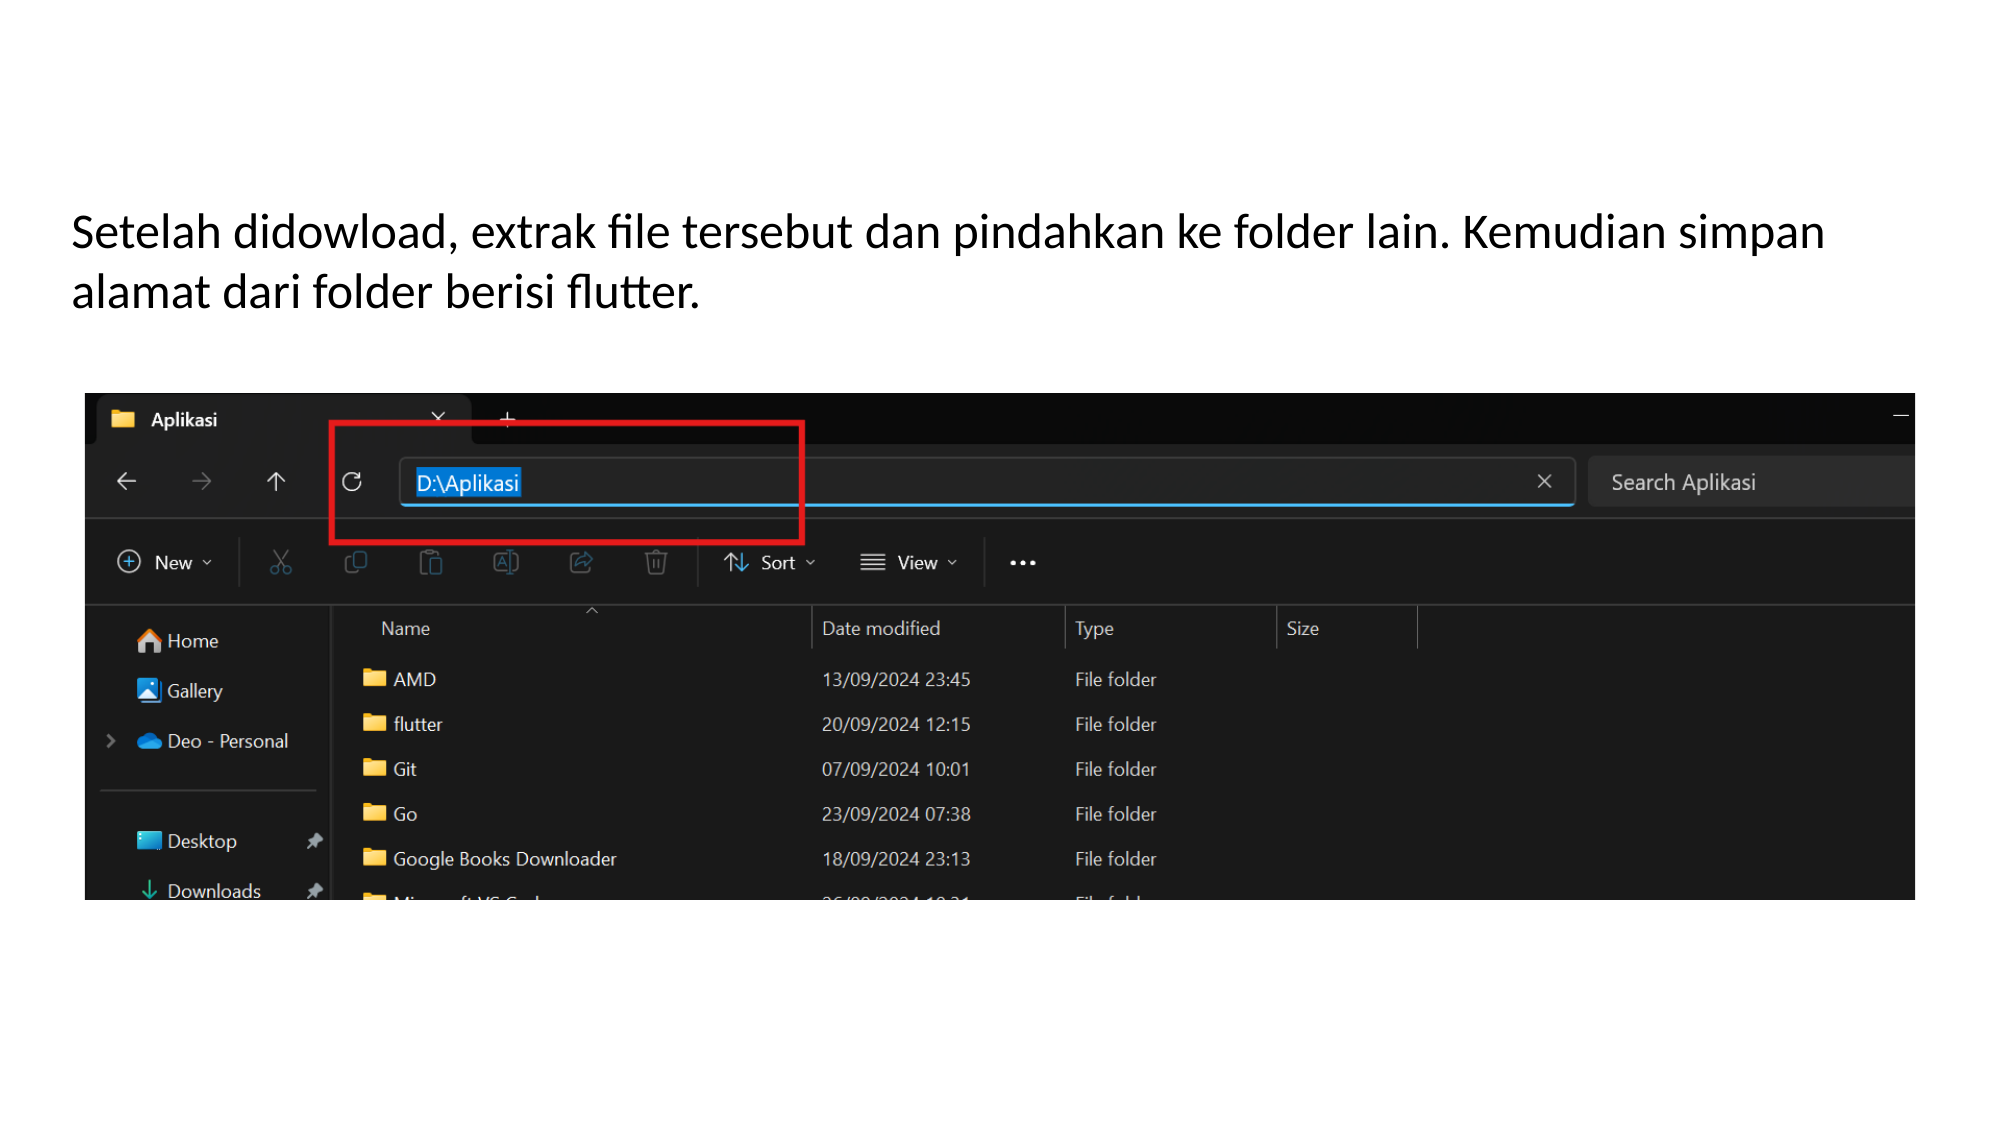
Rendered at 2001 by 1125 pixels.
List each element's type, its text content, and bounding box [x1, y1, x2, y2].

picture [84, 393, 1916, 900]
text_box Setelah didowload, extrak file tersebut dan pindahkan ke folder lain. Kemudian simpan alamat dari folder berisi flutter. [56, 190, 1941, 326]
